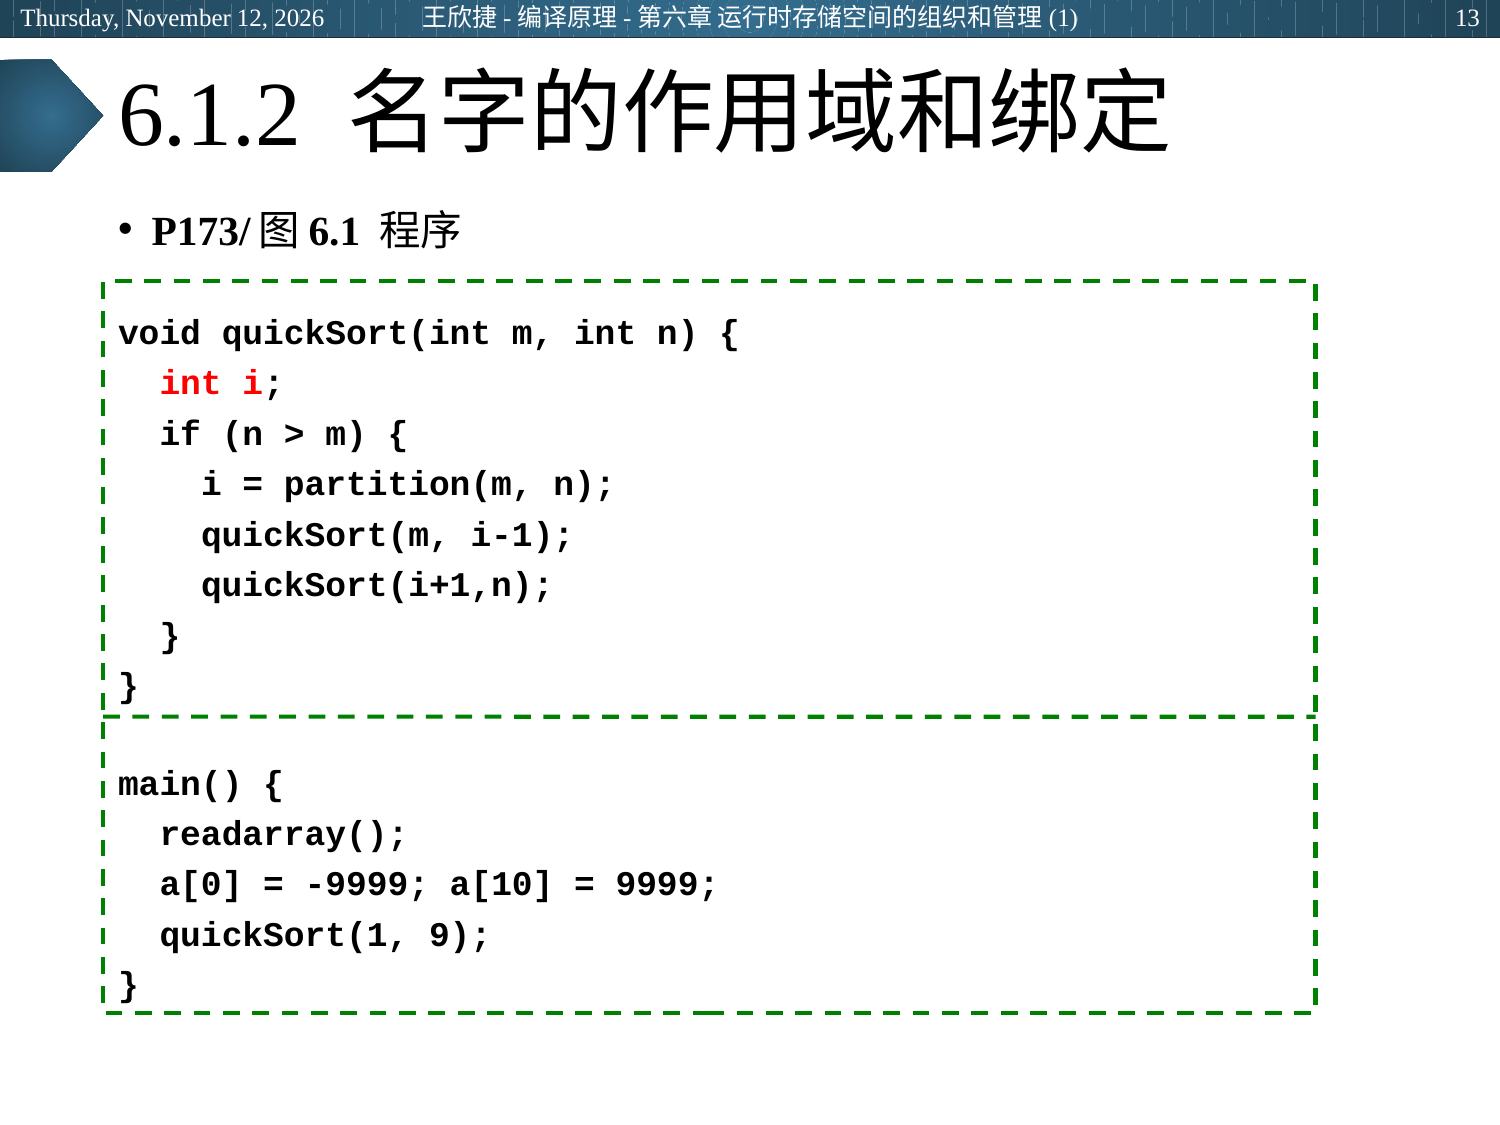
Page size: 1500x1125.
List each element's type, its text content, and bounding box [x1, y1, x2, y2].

footer 王欣捷-编译原理-第六章 运行时存储空间的组织和管理(1) [387, 1, 1113, 32]
text_box [103, 281, 1316, 1014]
title 6.1.2 名字的作用域和绑定 [103, 37, 1397, 194]
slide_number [5, 1, 344, 32]
list P173/图6.1 程序 void quickSort(int m, int n) { int i; if (n > m) { i = partition(m, n); quickSort(m, i-1); quickSort(i+1,n); } } main() { readarray(); a[0] = -9999; a[10] = 9999; quickSort(1, 9); } [103, 206, 1397, 1014]
slide_number 13 [1157, 1, 1495, 32]
